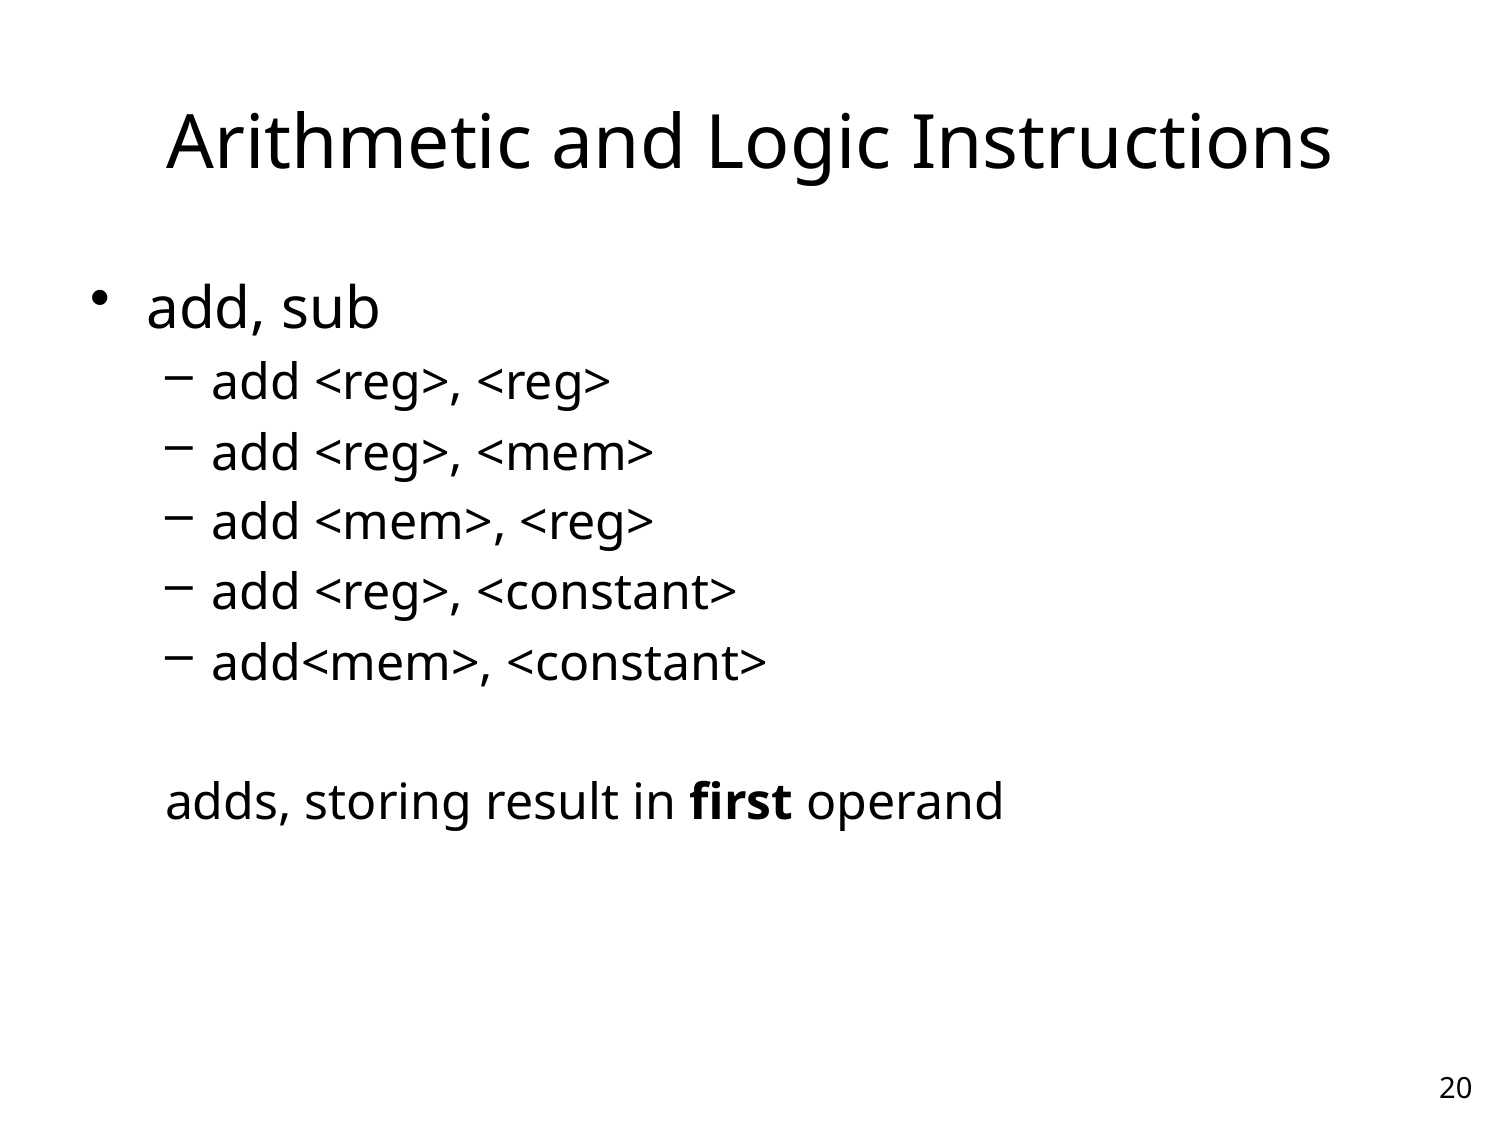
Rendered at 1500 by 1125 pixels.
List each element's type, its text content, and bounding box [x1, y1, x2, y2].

list add, sub add <reg>, <reg> add <reg>, <mem> add <mem>, <reg> add <reg>, <constant> add<mem>, <constant> adds, storing result in first operand [74, 262, 1426, 1006]
title Arithmetic and Logic Instructions [74, 44, 1426, 233]
